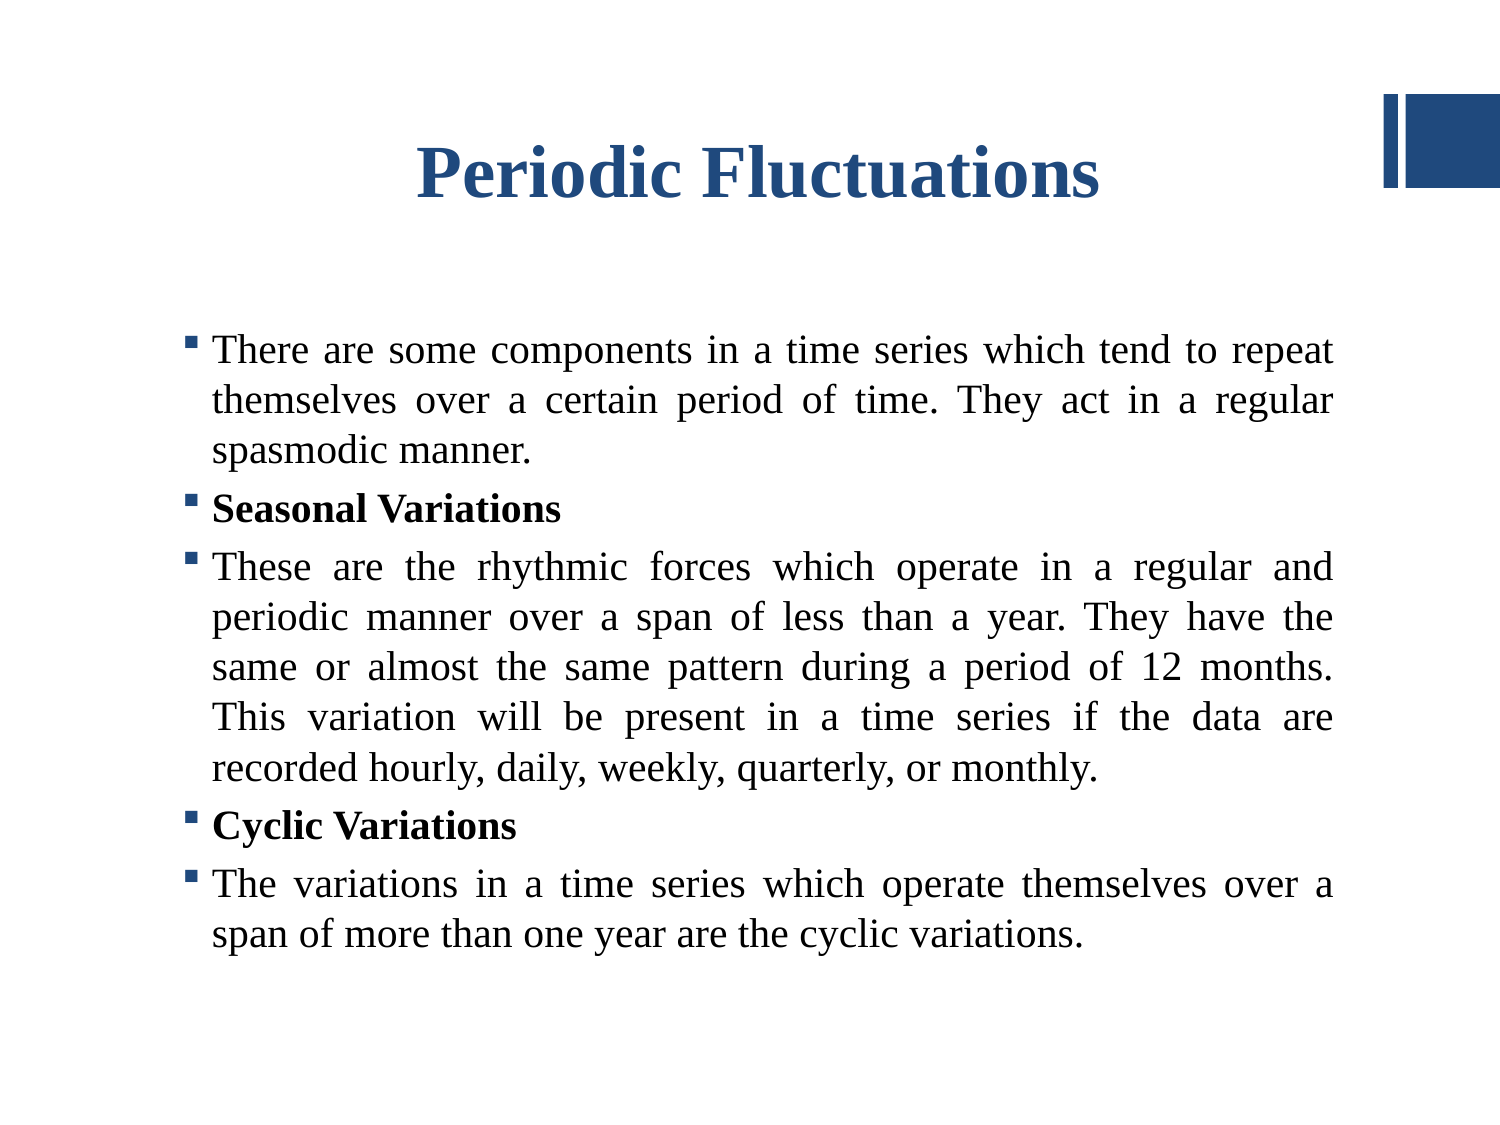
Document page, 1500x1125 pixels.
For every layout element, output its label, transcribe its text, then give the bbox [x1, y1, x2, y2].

list There are some components in a time series which tend to repeat themselves over a certain period of time. They act in a regular spasmodic manner. Seasonal Variations These are the rhythmic forces which operate in a regular and periodic manner over a span of less than a year. They have the same or almost the same pattern during a period of 12 months. This variation will be present in a time series if the data are recorded hourly, daily, weekly, quarterly, or monthly. Cyclic Variations The variations in a time series which operate themselves over a span of more than one year are the cyclic variations. [159, 314, 1350, 1035]
title Periodic Fluctuations [159, 66, 1360, 220]
